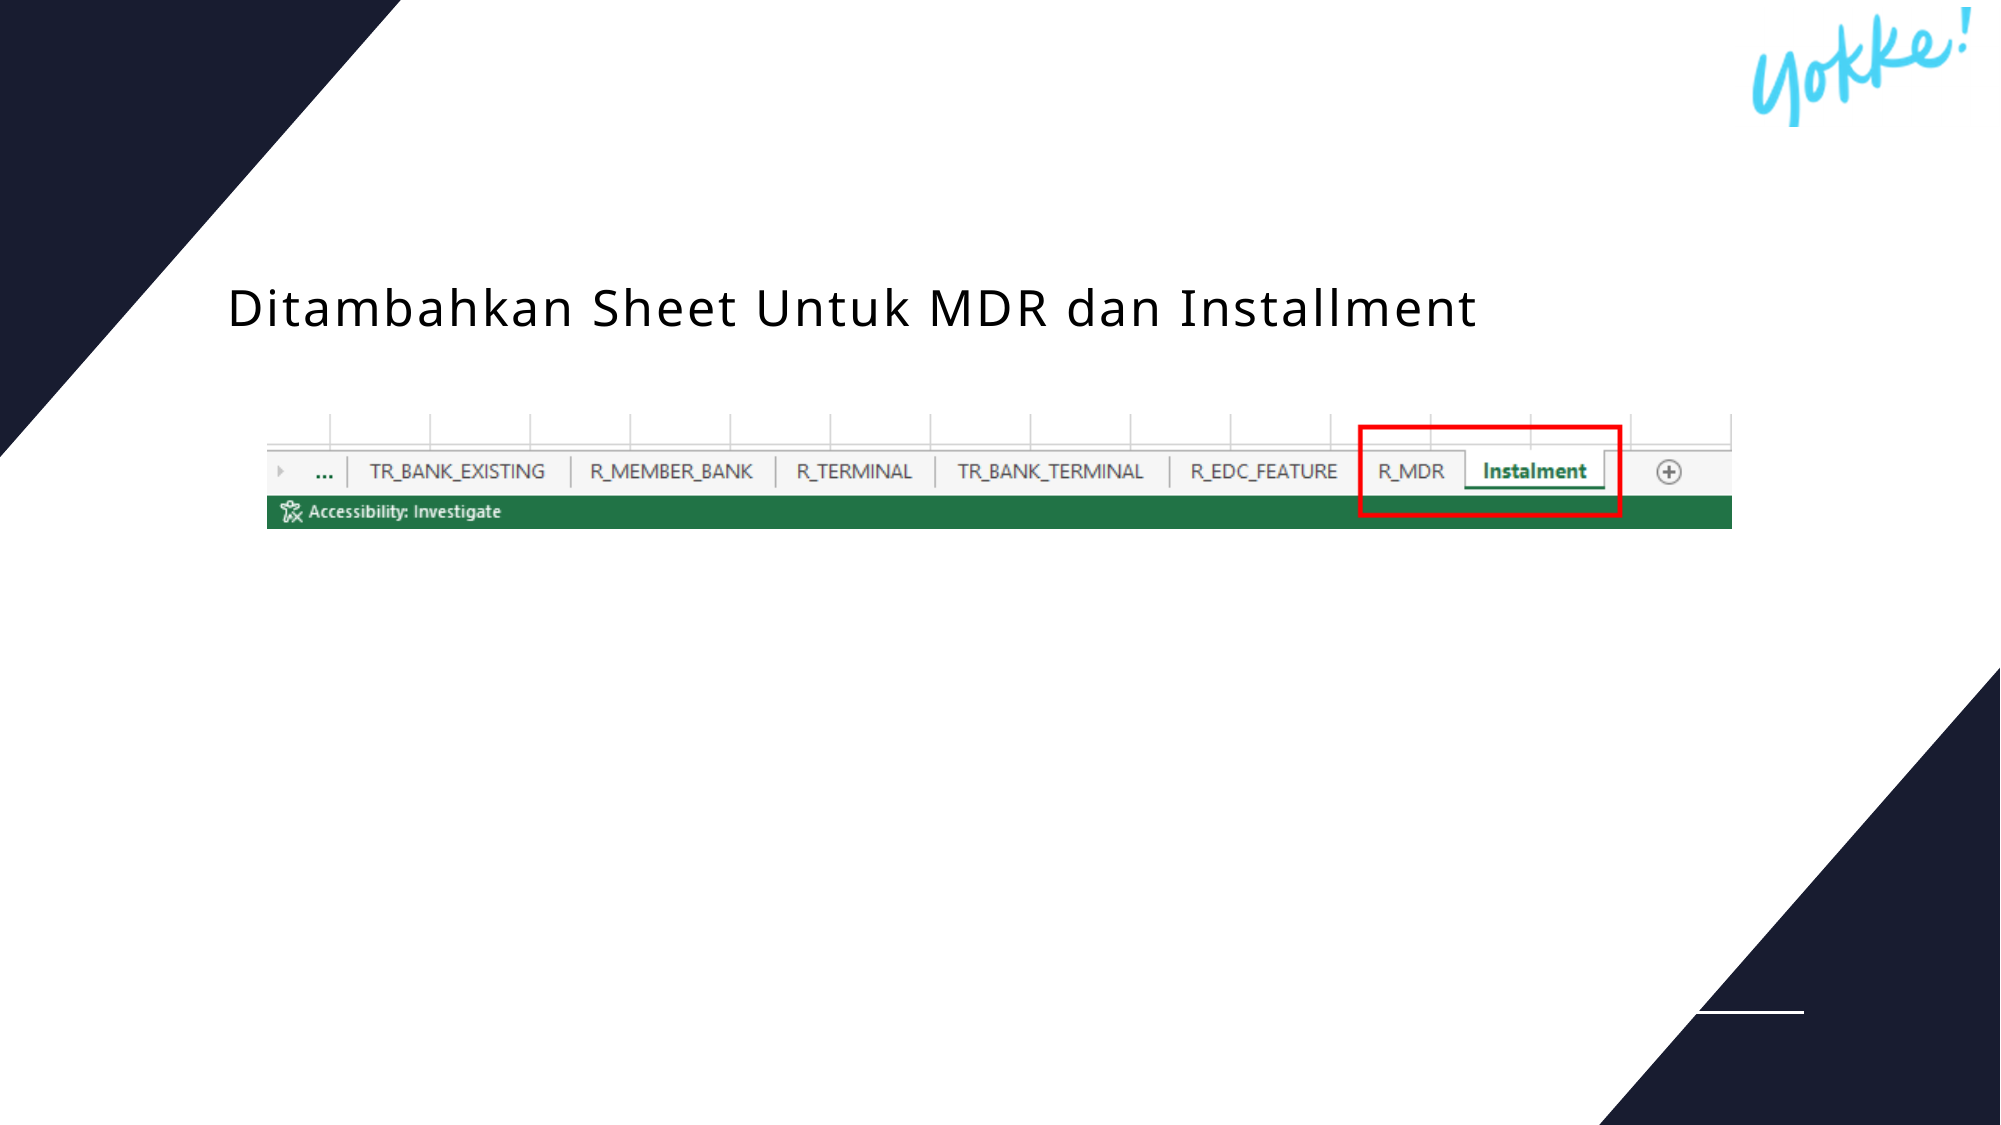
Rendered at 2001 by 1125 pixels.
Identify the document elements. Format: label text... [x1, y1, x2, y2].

title Ditambahkan Sheet Untuk MDR dan Installment [209, 266, 1531, 338]
picture [1735, 7, 2000, 128]
picture [267, 414, 1733, 529]
